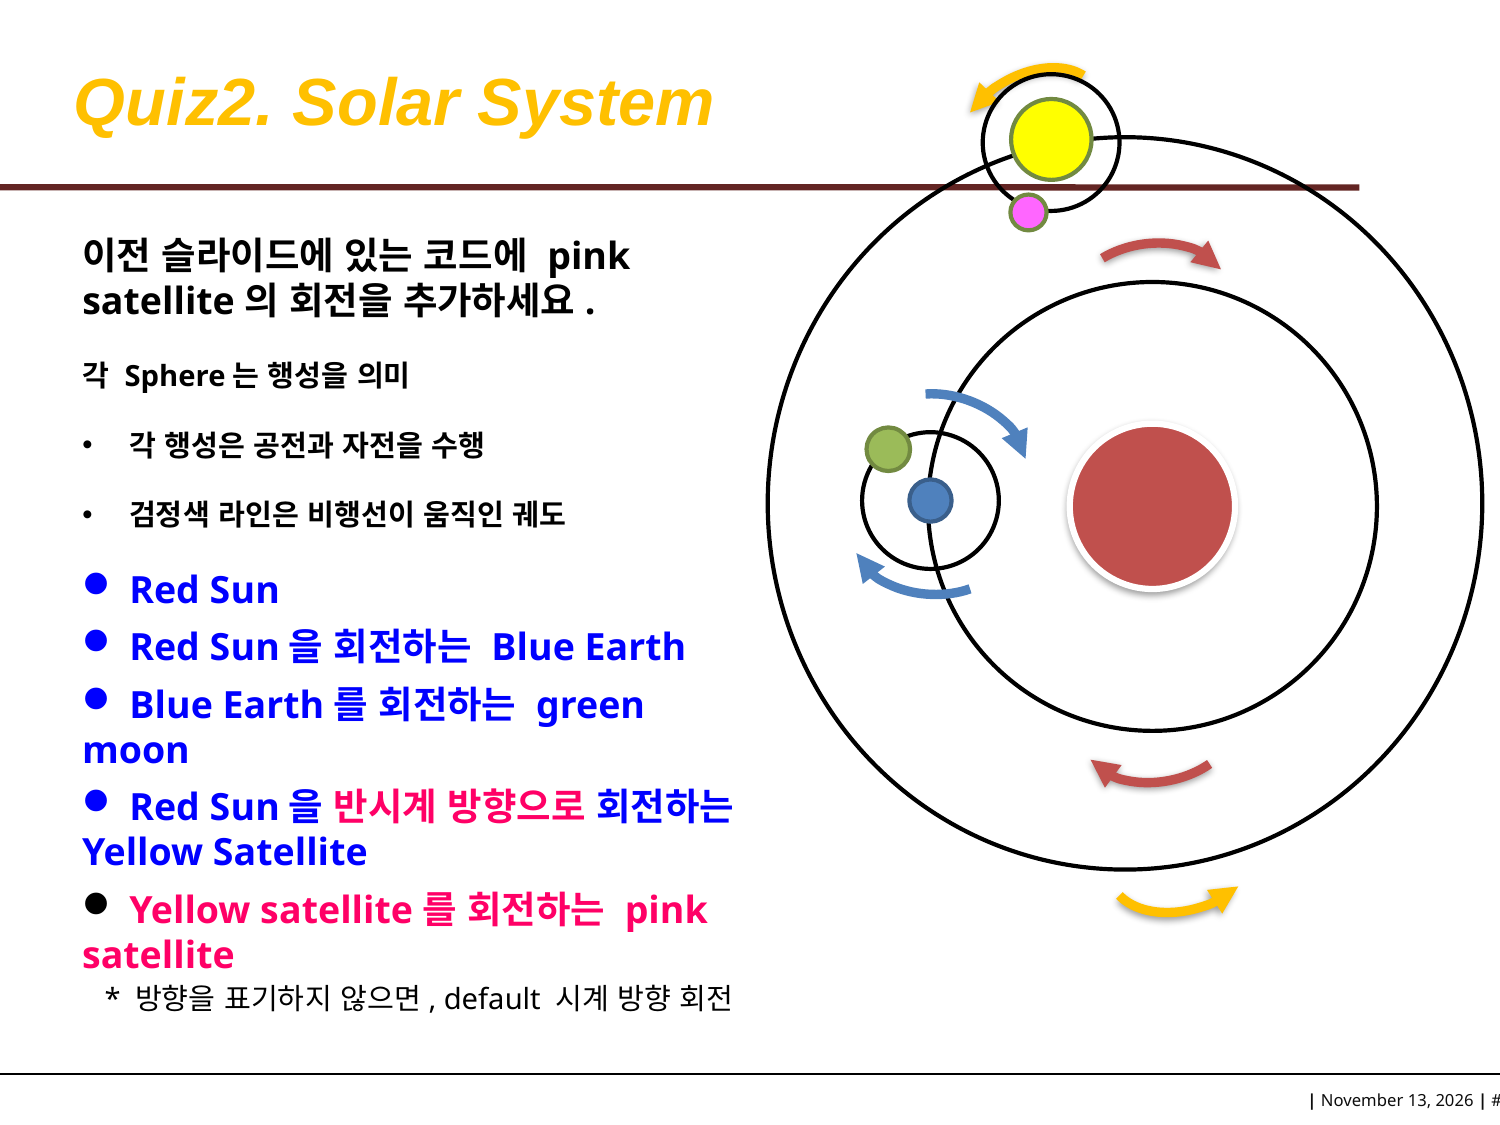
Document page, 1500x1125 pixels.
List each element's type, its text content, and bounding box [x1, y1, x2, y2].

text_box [767, 75, 1483, 911]
text_box 이전 슬라이드에 있는 코드에 pink satellite의 회전을 추가하세요. 각 Sphere는 행성을 의미 각 행성은 공전과 자전을 수행 검정색 라인은 비행선이 움직인 궤도 [67, 224, 762, 539]
text_box Red Sun Red Sun을 회전하는 Blue Earth Blue Earth를 회전하는 green moon Red Sun을 반시계 방향으로 회전하는 Yellow Satellite Yellow satellite를 회전하는 pink satellite [67, 558, 777, 984]
text_box * 방향을 표기하지 않으면, default 시계 방향 회전 [89, 972, 749, 1023]
title Quiz2. Solar System [44, 33, 1395, 164]
